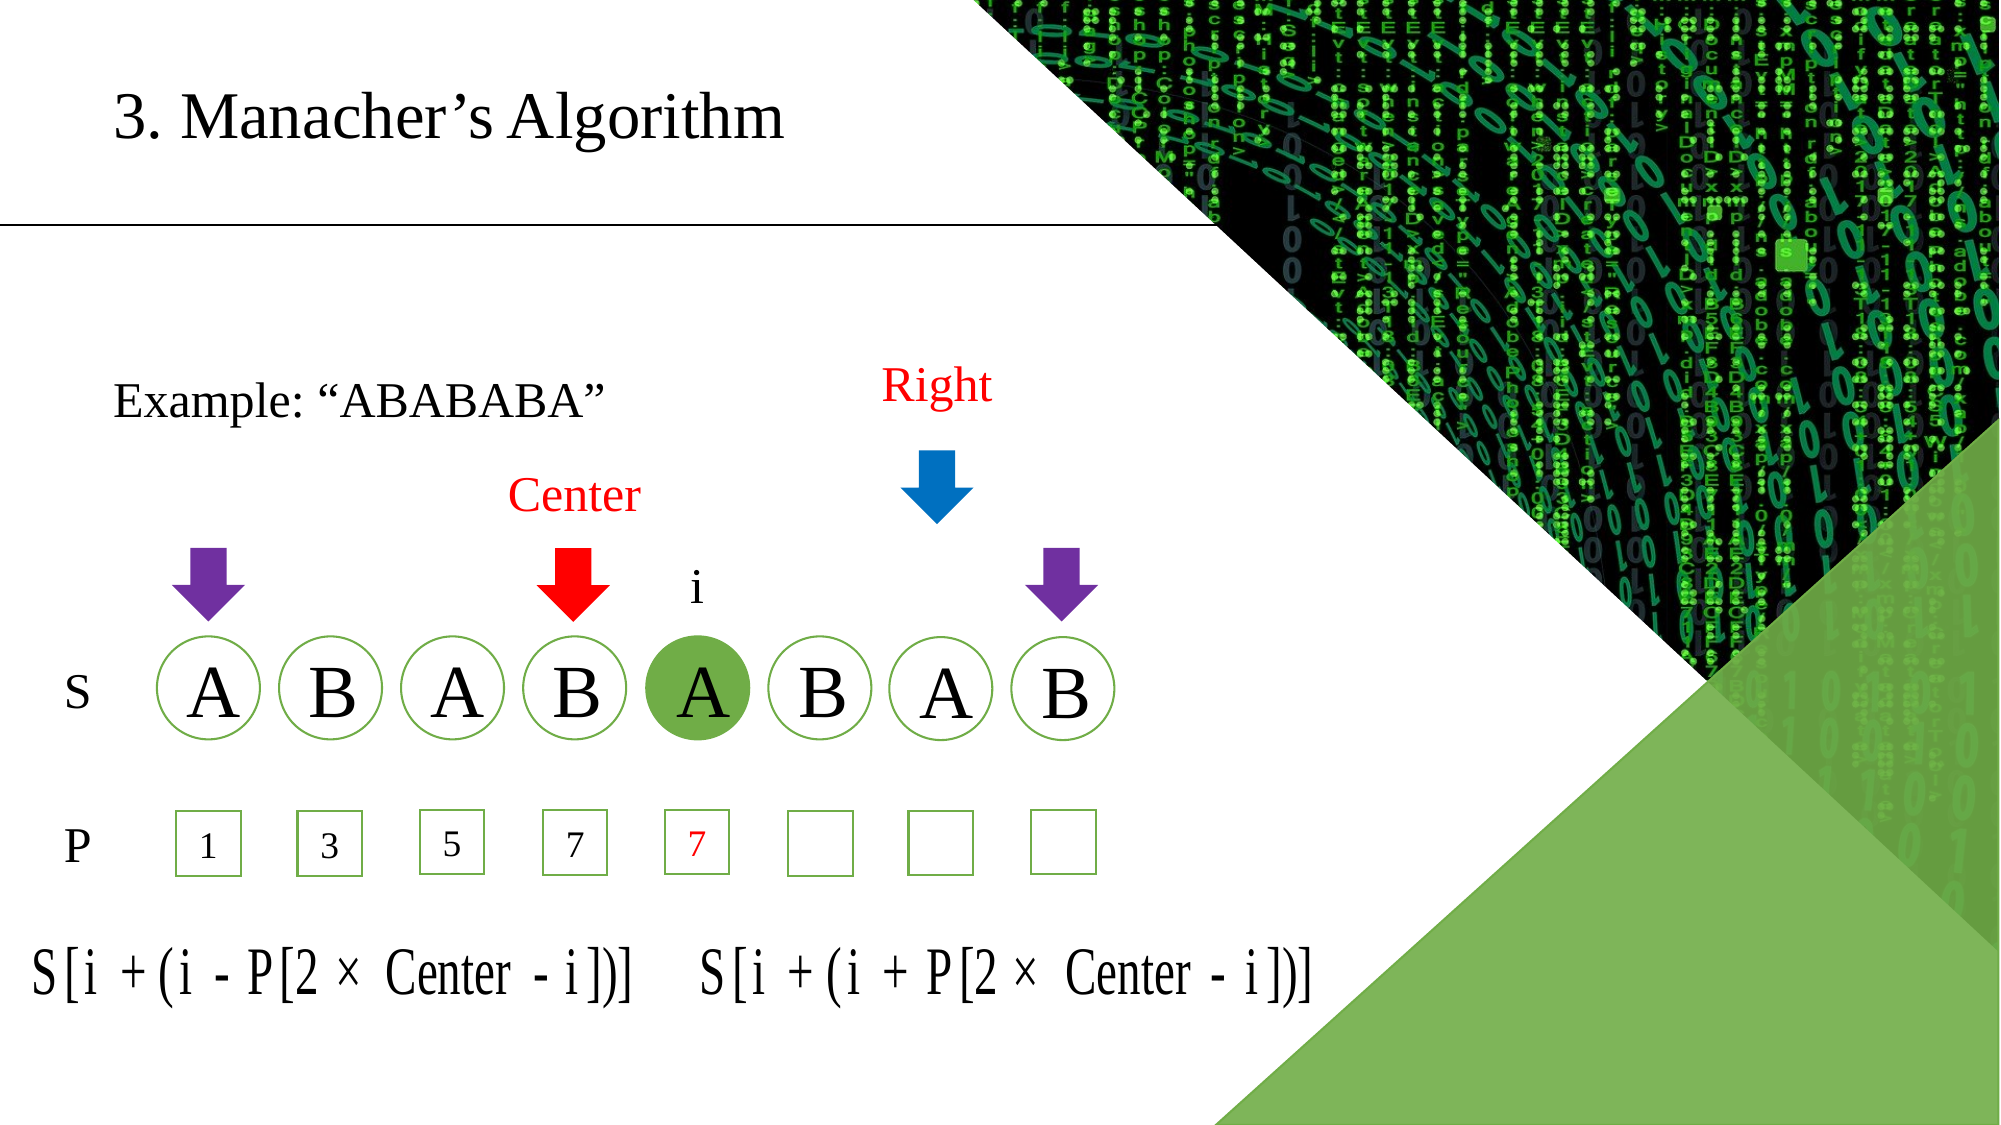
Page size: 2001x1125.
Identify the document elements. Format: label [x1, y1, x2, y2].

text_box [0, 0, 1999, 1125]
